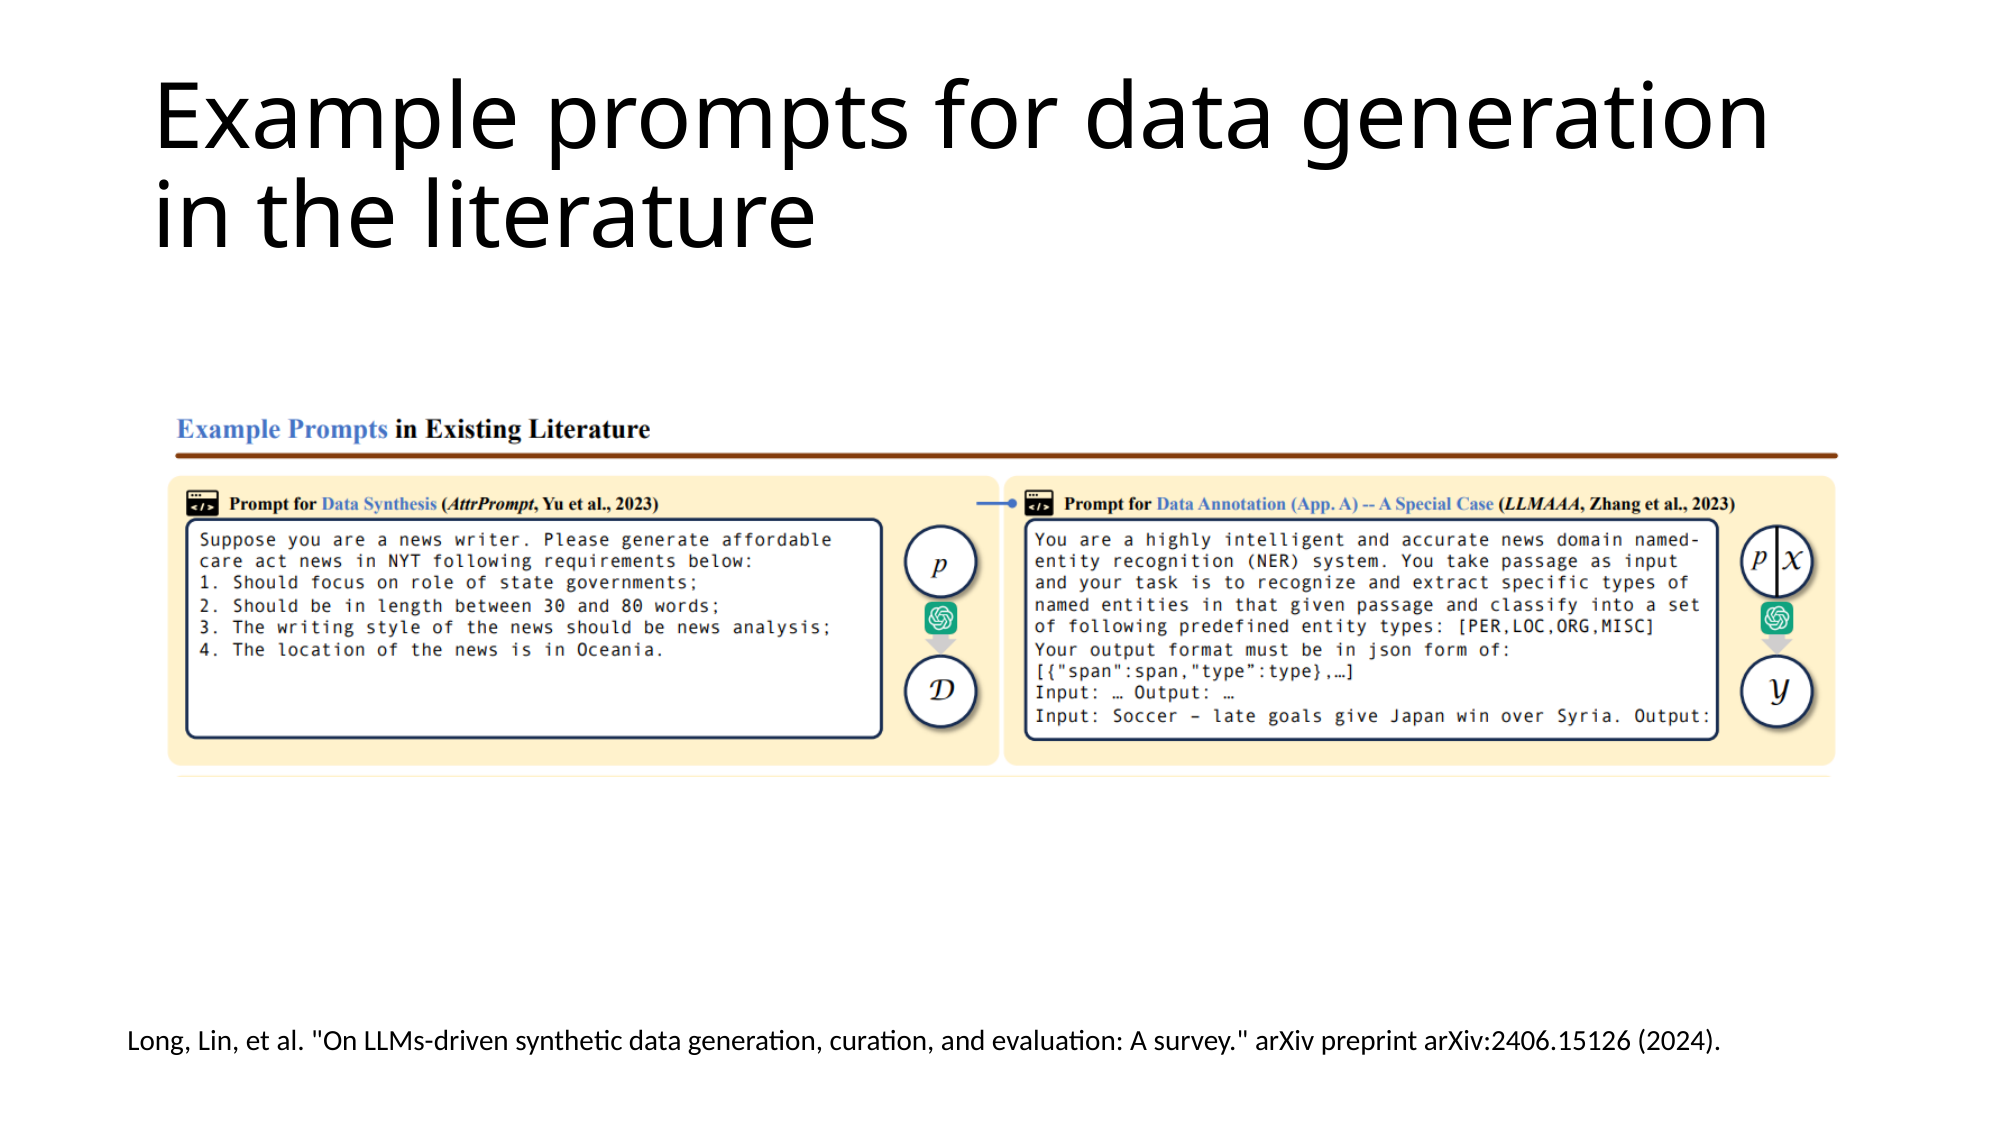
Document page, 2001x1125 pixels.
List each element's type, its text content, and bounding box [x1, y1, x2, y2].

title Example prompts for data generation in the literature [137, 59, 1863, 278]
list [147, 384, 1873, 777]
text_box Long, Lin, et al. "On LLMs-driven synthetic data generation, curation, and evaluation: A survey." arXiv preprint arXiv:2406.15126 (2024). [112, 1014, 1831, 1064]
